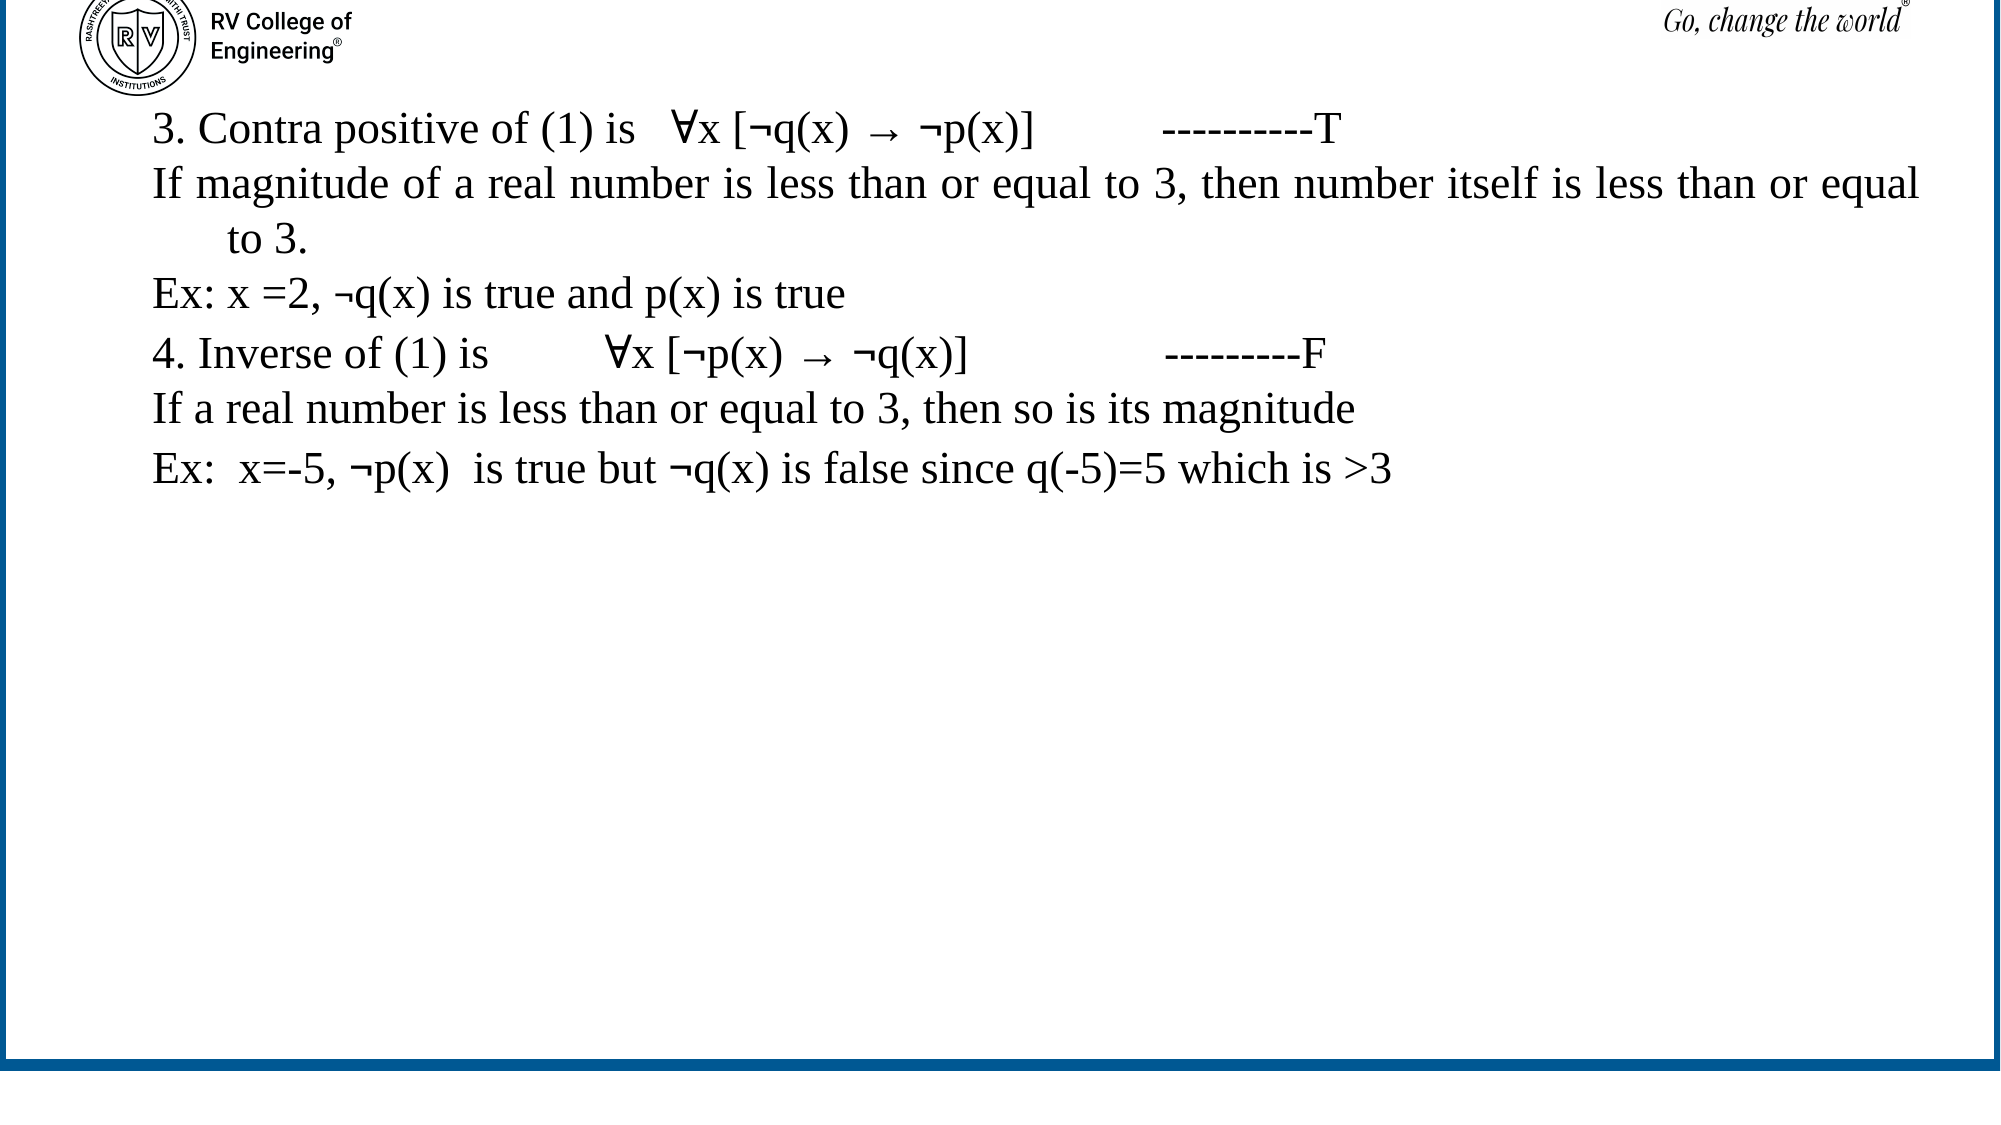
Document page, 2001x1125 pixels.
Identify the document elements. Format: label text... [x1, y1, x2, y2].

picture [79, 0, 352, 96]
picture [1661, 0, 1911, 39]
text_box 3. Contra positive of (1) is ∀x [¬q(x) → ¬p(x)] ----------T If magnitude of a real number is less than or equal to 3, then number itself is less than or equal to 3. Ex: x =2, ¬q(x) is true and p(x) is true 4. Inverse of (1) is ∀x [¬p(x) → ¬q(x)] ---------F If a real number is less than or equal to 3, then so is its magnitude Ex: x=-5, ¬p(x) is true but ¬q(x) is false since q(-5)=5 which is >3 [137, 85, 1938, 721]
